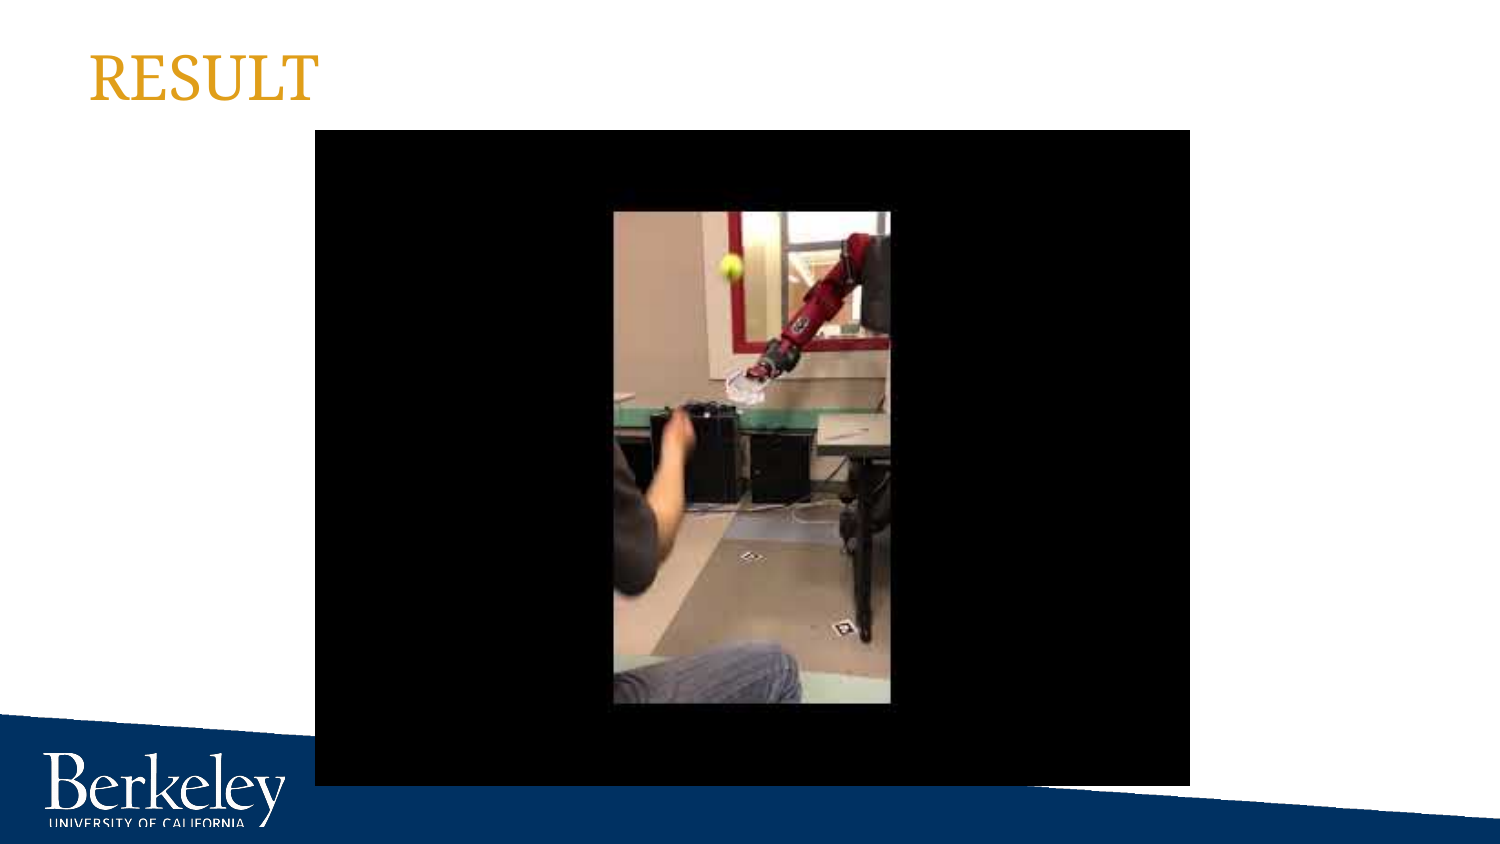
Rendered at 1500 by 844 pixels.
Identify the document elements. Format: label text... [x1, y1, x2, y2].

picture [0, 129, 1500, 844]
title Result [77, 34, 1428, 116]
